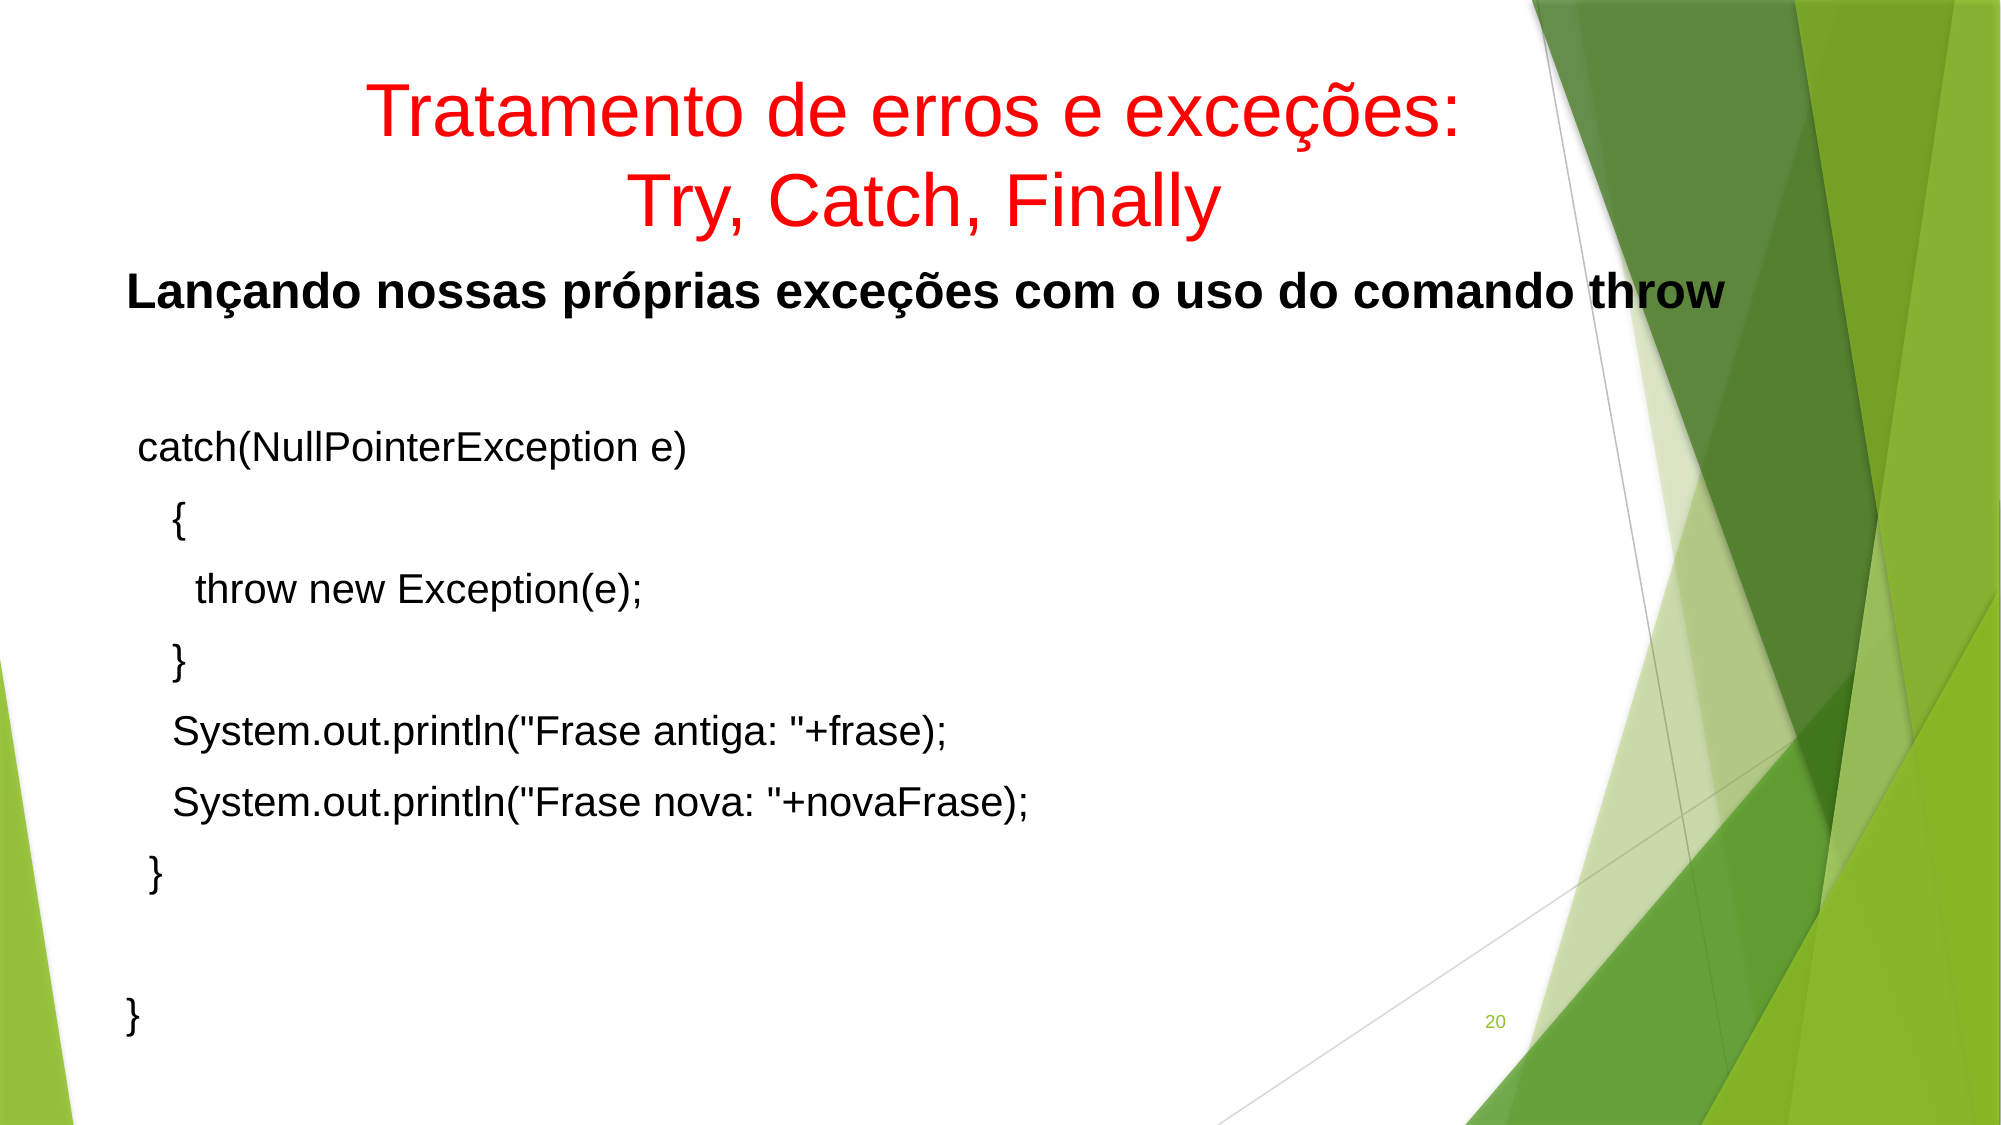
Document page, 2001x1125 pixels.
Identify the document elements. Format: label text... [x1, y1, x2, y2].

title Tratamento de erros e exceções: Try, Catch, Finally [111, 53, 1738, 250]
list Lançando nossas próprias exceções com o uso do comando throw catch(NullPointerException e) { throw new Exception(e); } System.out.println("Frase antiga: "+frase); System.out.println("Frase nova: "+novaFrase); } } [111, 250, 1758, 1051]
slide_number 20 [1409, 991, 1522, 1051]
